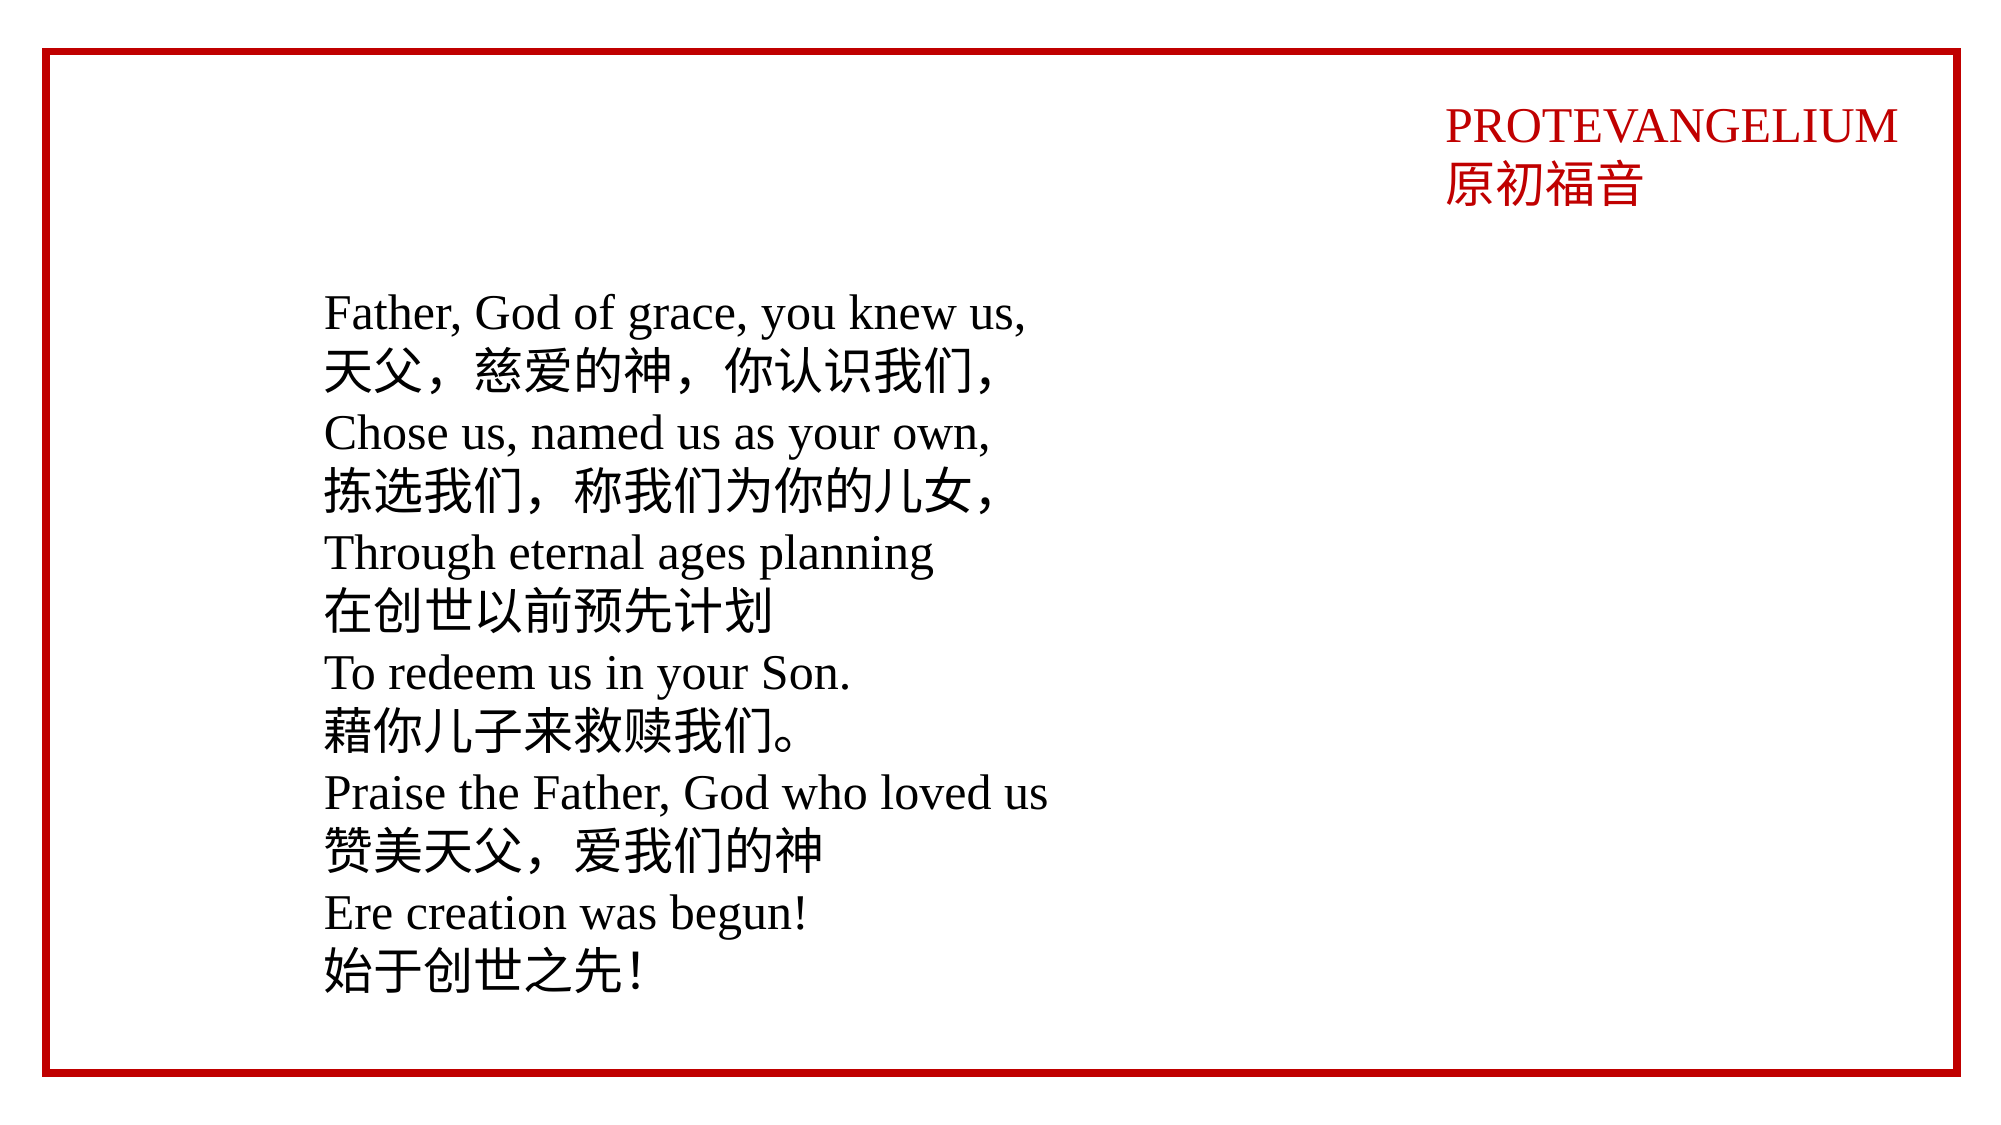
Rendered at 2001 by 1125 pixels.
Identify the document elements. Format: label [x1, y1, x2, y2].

text_box [45, 50, 1958, 1074]
